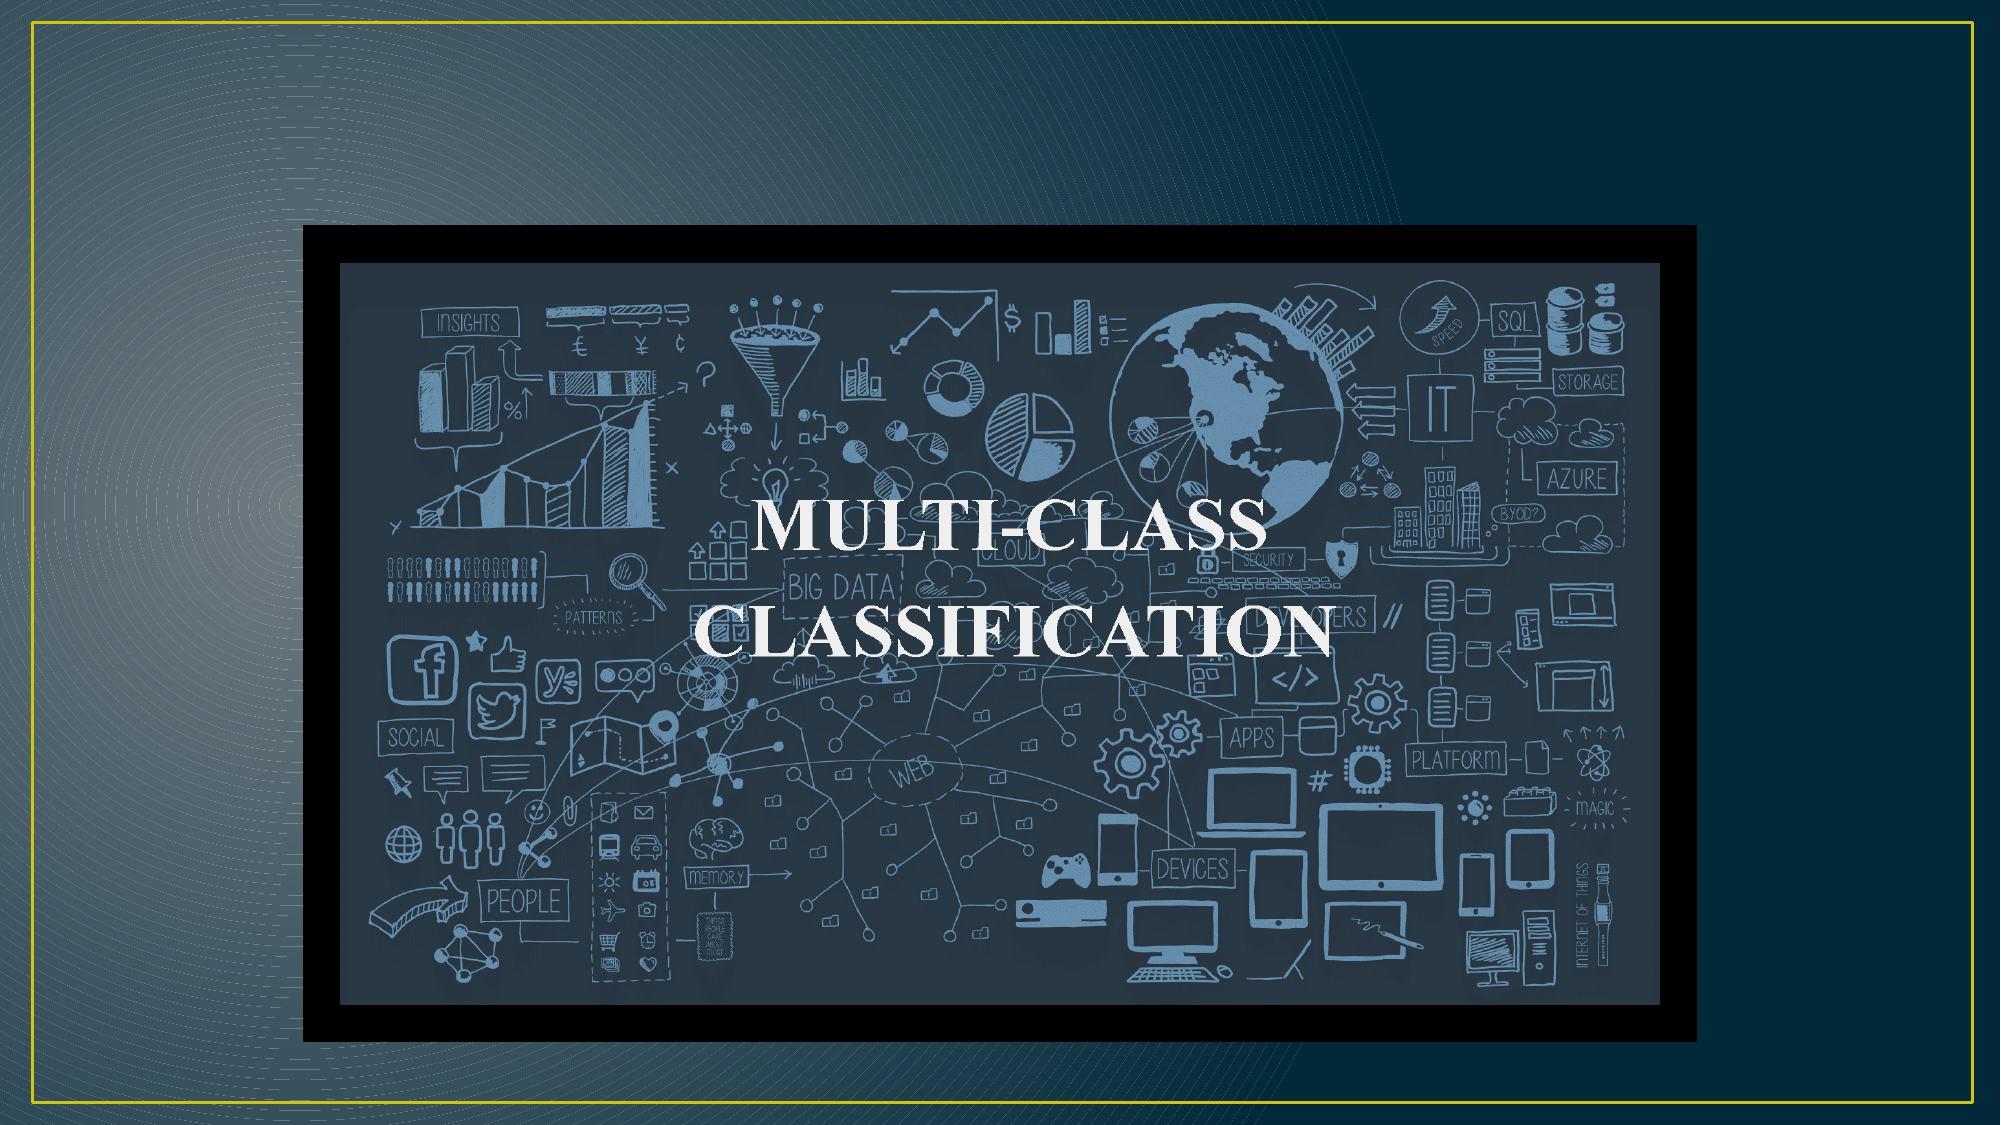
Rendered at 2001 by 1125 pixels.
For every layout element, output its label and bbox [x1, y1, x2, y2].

list [339, 262, 1661, 1006]
